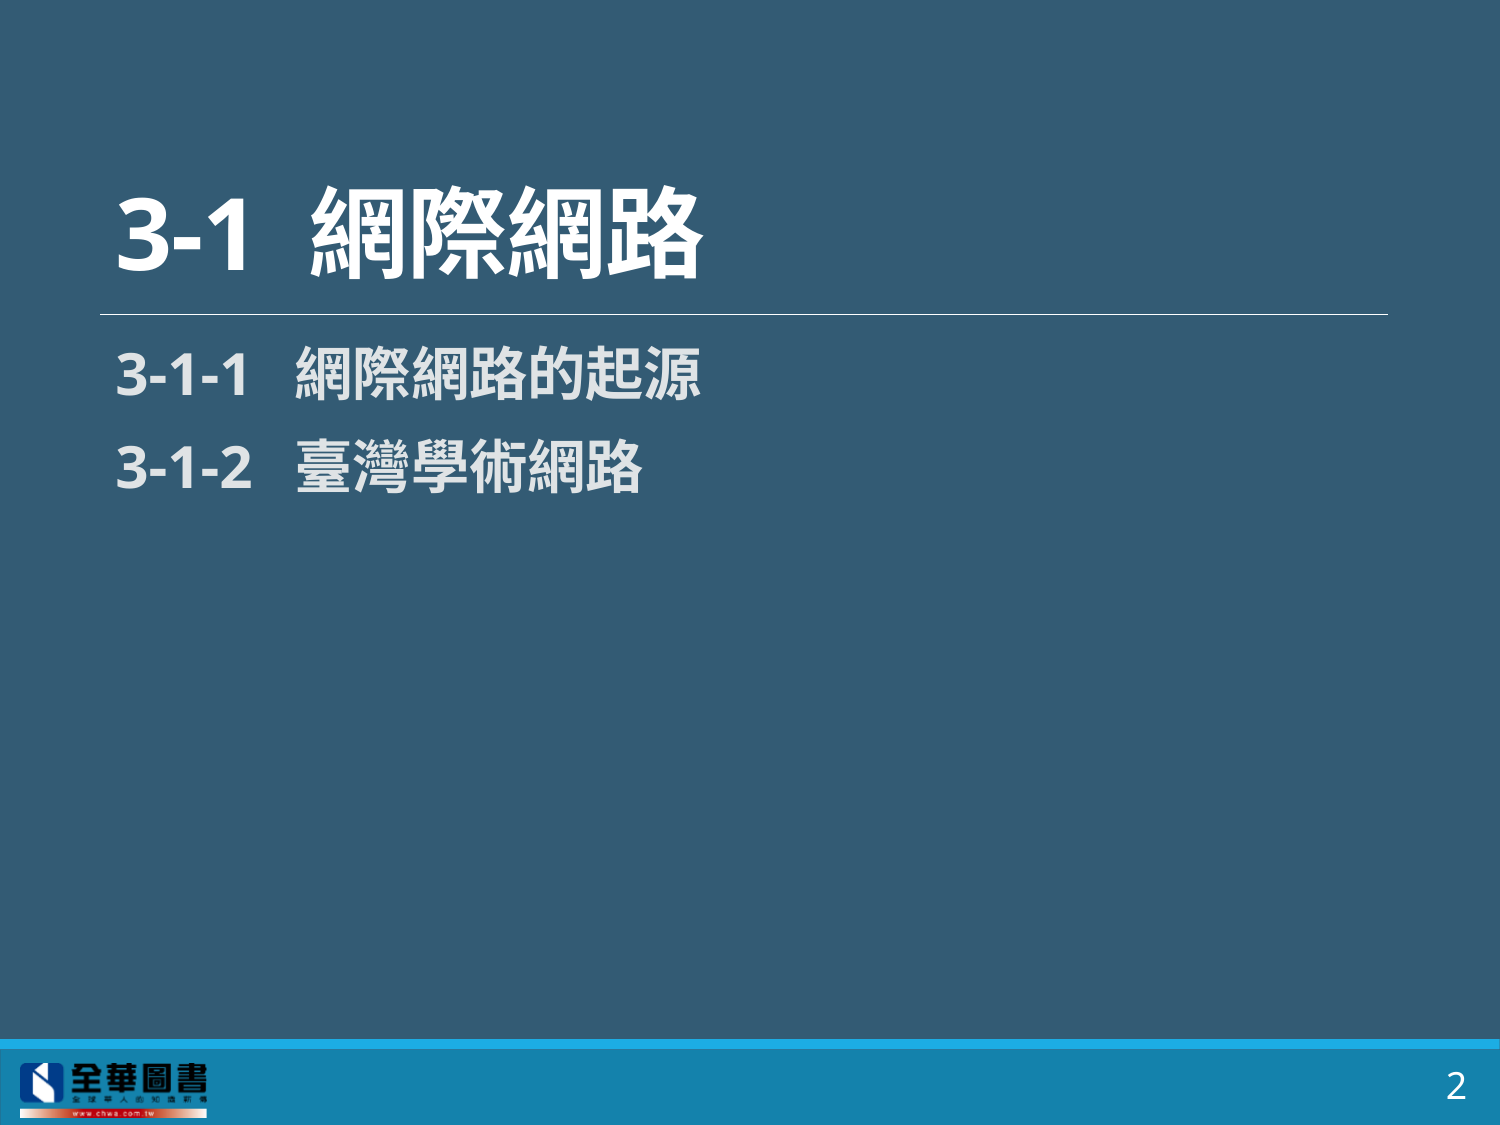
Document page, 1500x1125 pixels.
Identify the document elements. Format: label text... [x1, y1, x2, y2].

picture [20, 1063, 207, 1118]
title 3-1 網際網路 [100, 47, 1447, 299]
list 3-1-1 網際網路的起源 3-1-2 臺灣學術網路 [100, 338, 1338, 976]
slide_number 2 [1320, 1057, 1483, 1118]
